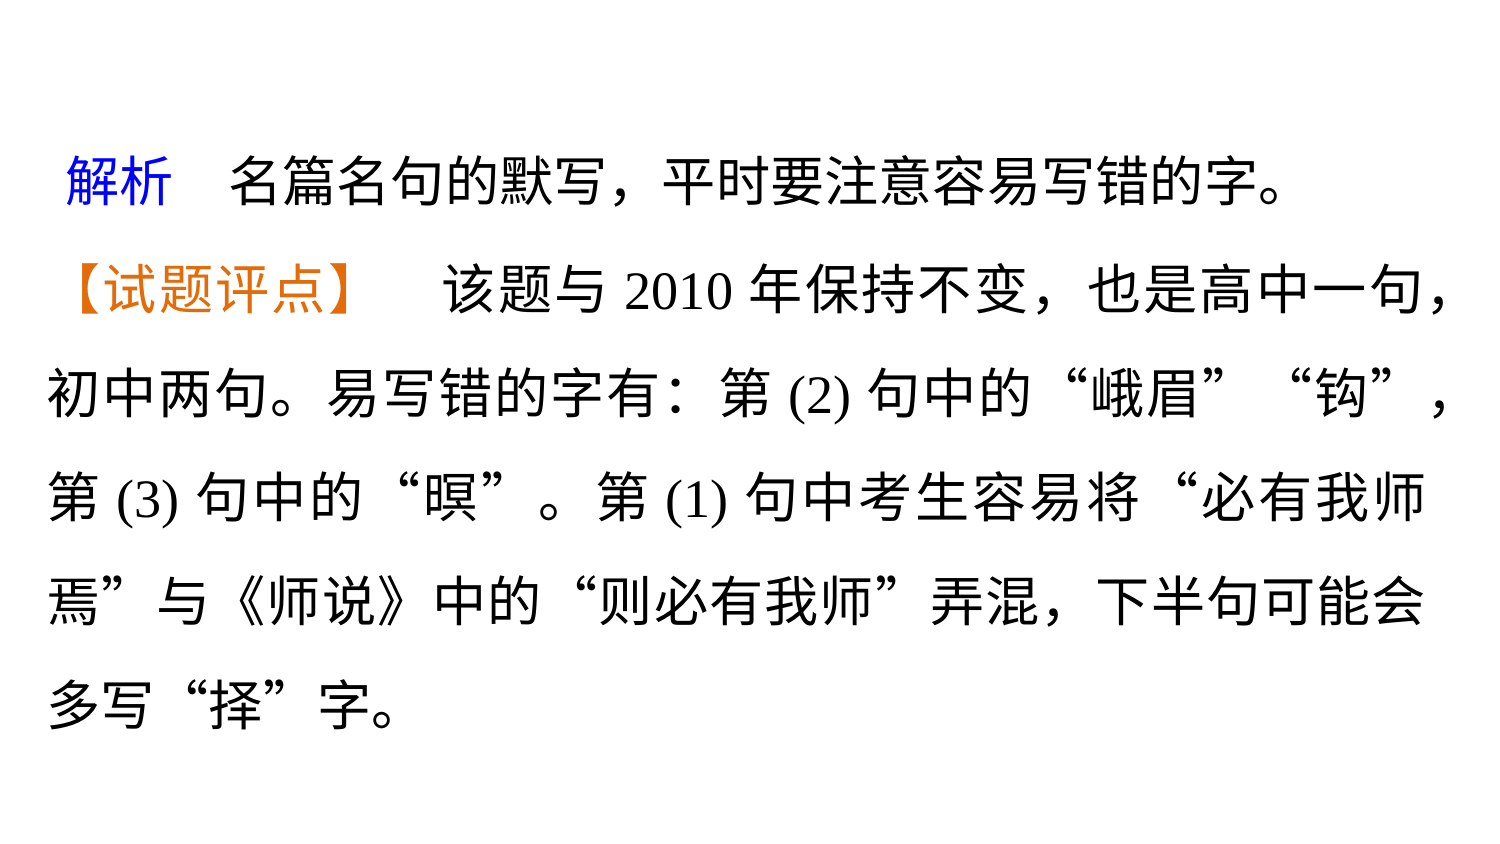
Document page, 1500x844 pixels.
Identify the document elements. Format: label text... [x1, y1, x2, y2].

text_box 解析 名篇名句的默写，平时要注意容易写错的字。 [50, 107, 1447, 220]
text_box 【试题评点】 该题与2010年保持不变，也是高中一句，初中两句。易写错的字有：第(2)句中的“峨眉”“钩”，第(3)句中的“暝”。第(1)句中考生容易将“必有我师焉”与《师说》中的“则必有我师”弄混，下半句可能会多写“择”字。 [31, 208, 1442, 744]
